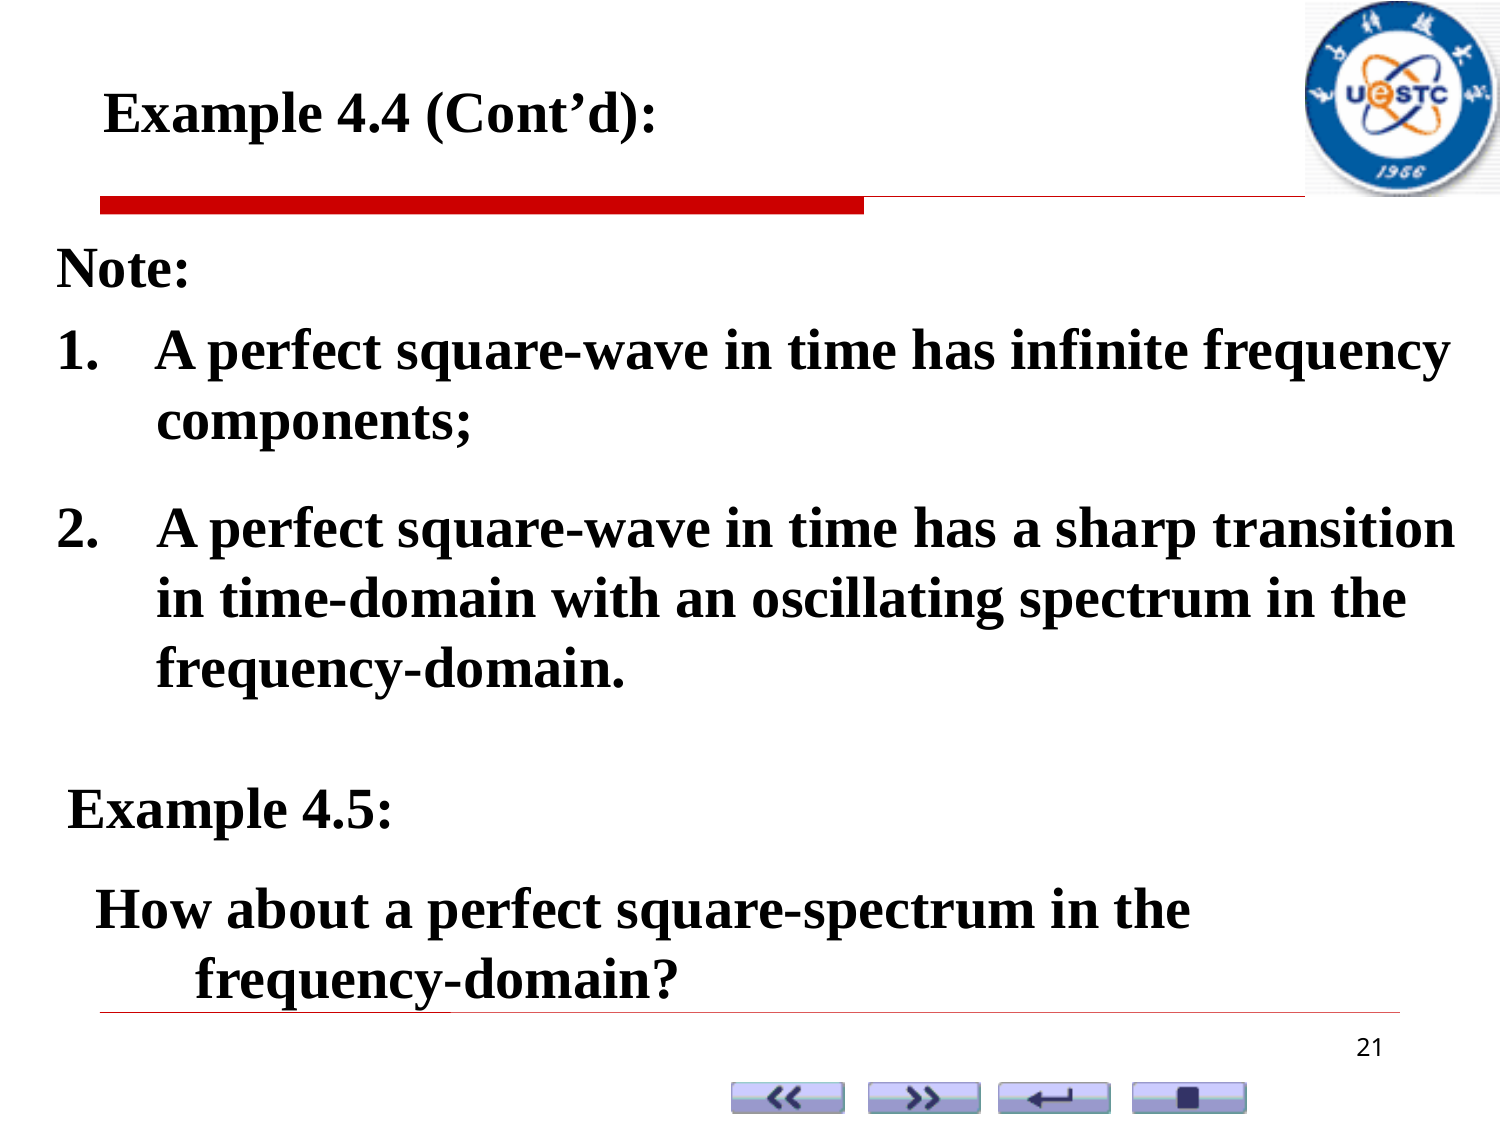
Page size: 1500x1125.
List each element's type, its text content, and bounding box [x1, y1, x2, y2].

slide_number 21 [1074, 1058, 1401, 1103]
text_box Note: 1. A perfect square-wave in time has infinite frequency components; [41, 222, 1490, 471]
picture [1305, 1, 1500, 197]
picture [1132, 1103, 1247, 1114]
picture [998, 1082, 1111, 1114]
text_box Example 4.4 (Cont’d): [88, 66, 750, 179]
picture [868, 1082, 981, 1114]
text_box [52, 762, 1455, 1051]
text_box 2. A perfect square-wave in time has a sharp transition in time-domain with an oscillating spectrum in the frequency-domain. [41, 482, 1490, 730]
picture [731, 1082, 845, 1114]
